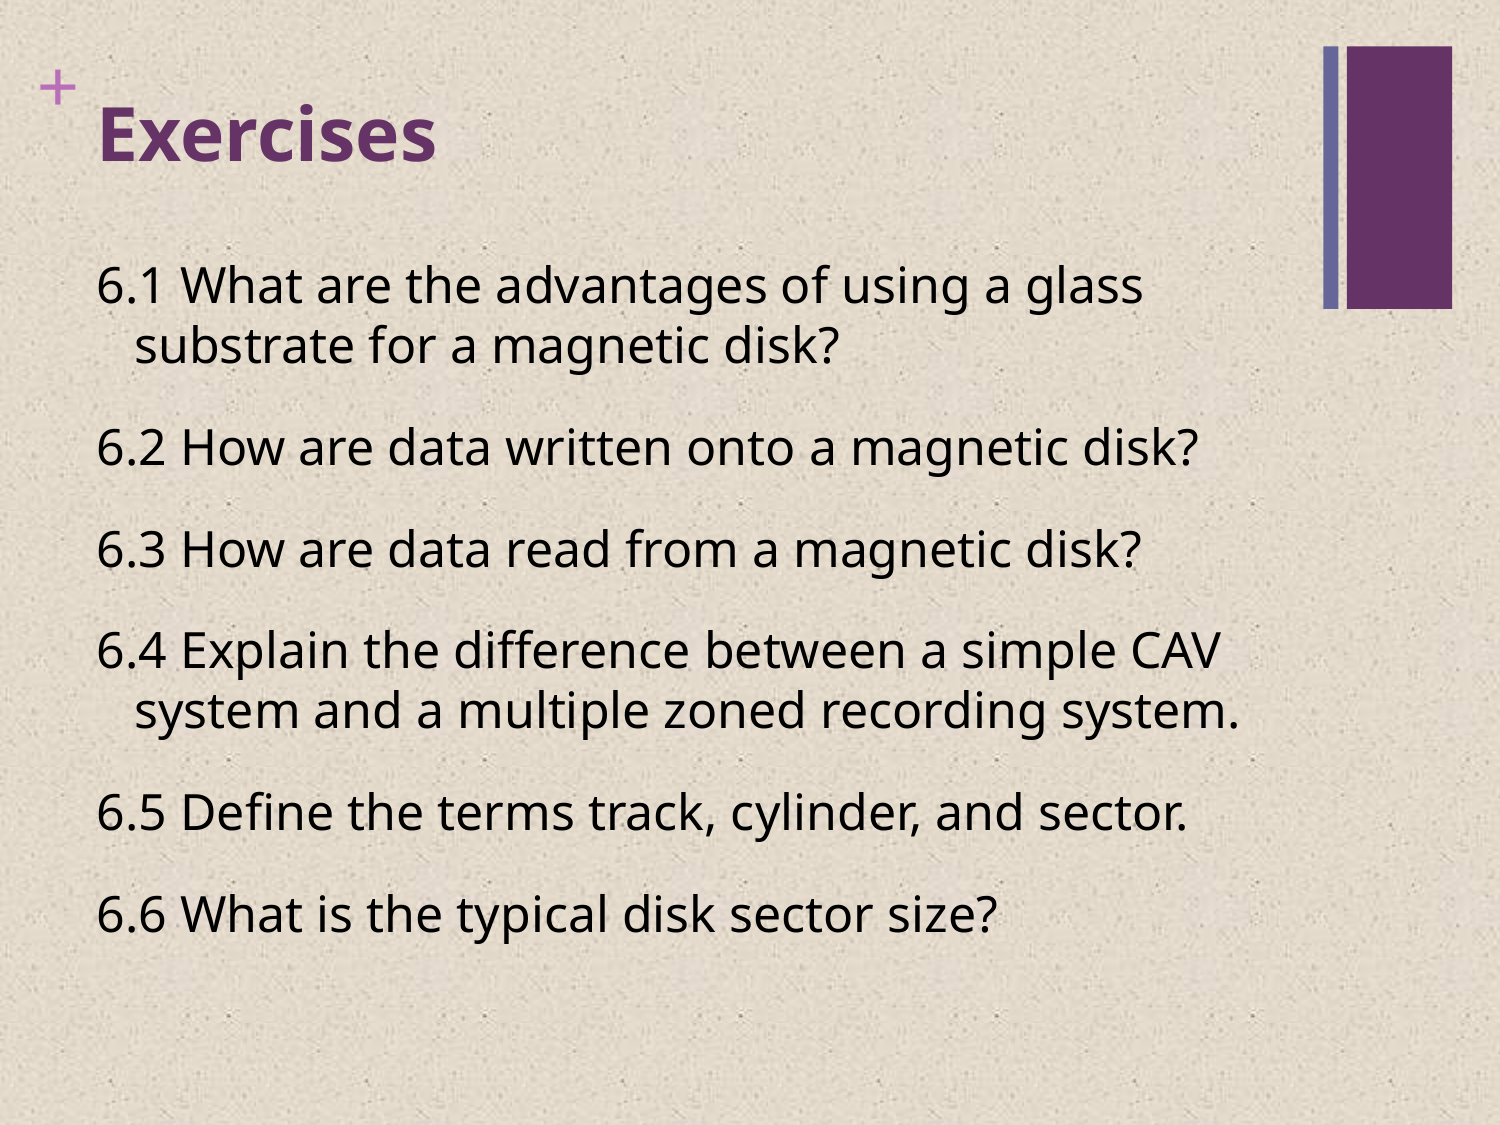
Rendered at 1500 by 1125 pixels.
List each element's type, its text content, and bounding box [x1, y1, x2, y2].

list 6.1 What are the advantages of using a glass substrate for a magnetic disk? 6.2 How are data written onto a magnetic disk? 6.3 How are data read from a magnetic disk? 6.4 Explain the difference between a simple CAV system and a multiple zoned recording system. 6.5 Define the terms track, cylinder, and sector. 6.6 What is the typical disk sector size? [81, 246, 1322, 1005]
picture [0, 0, 1500, 1125]
title Exercises [81, 79, 1322, 246]
